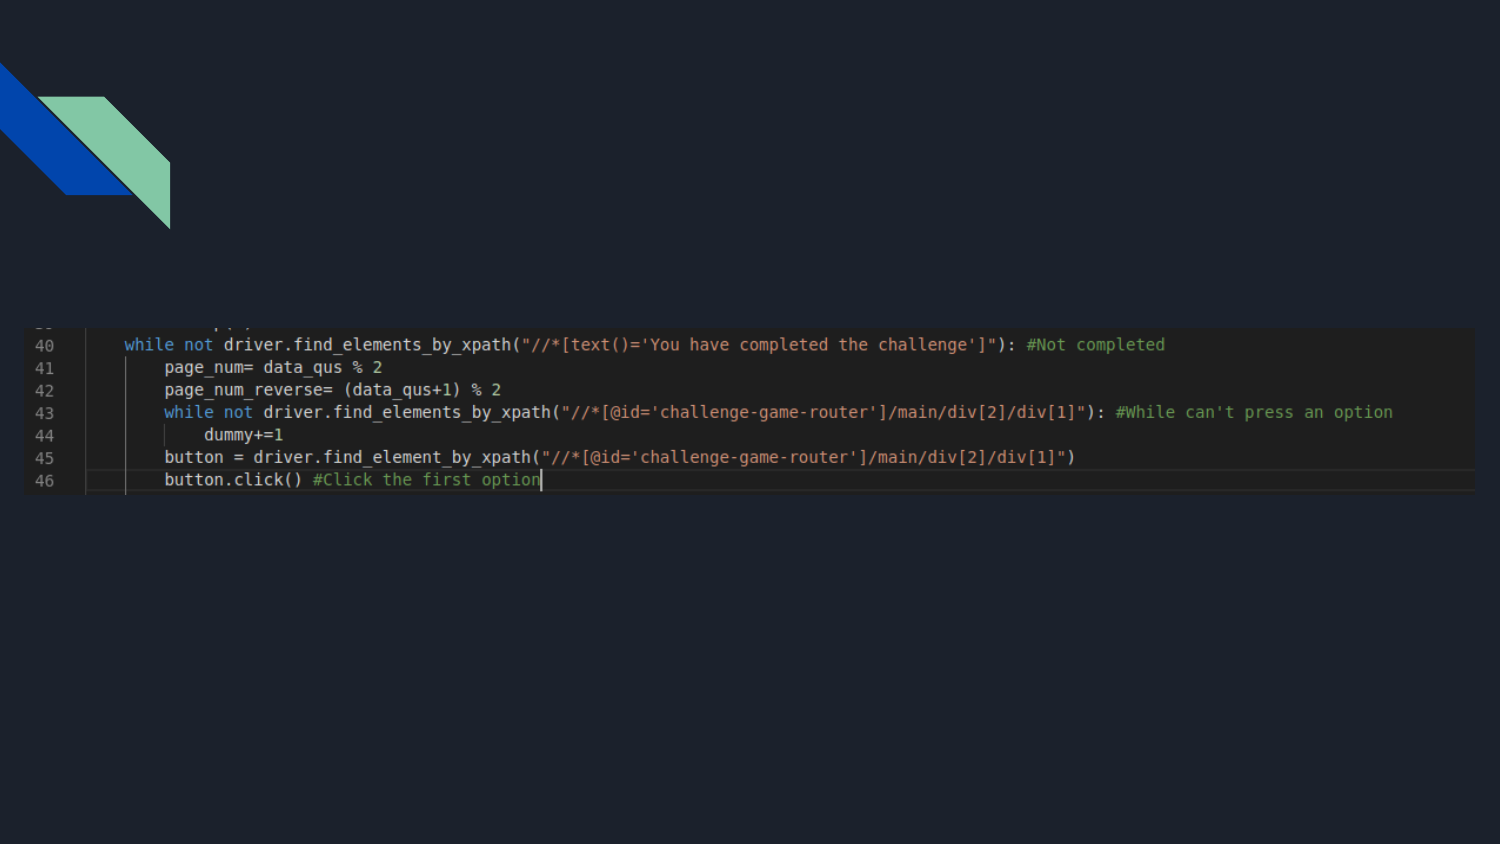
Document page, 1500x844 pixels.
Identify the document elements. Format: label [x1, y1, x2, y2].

picture [24, 328, 1476, 495]
